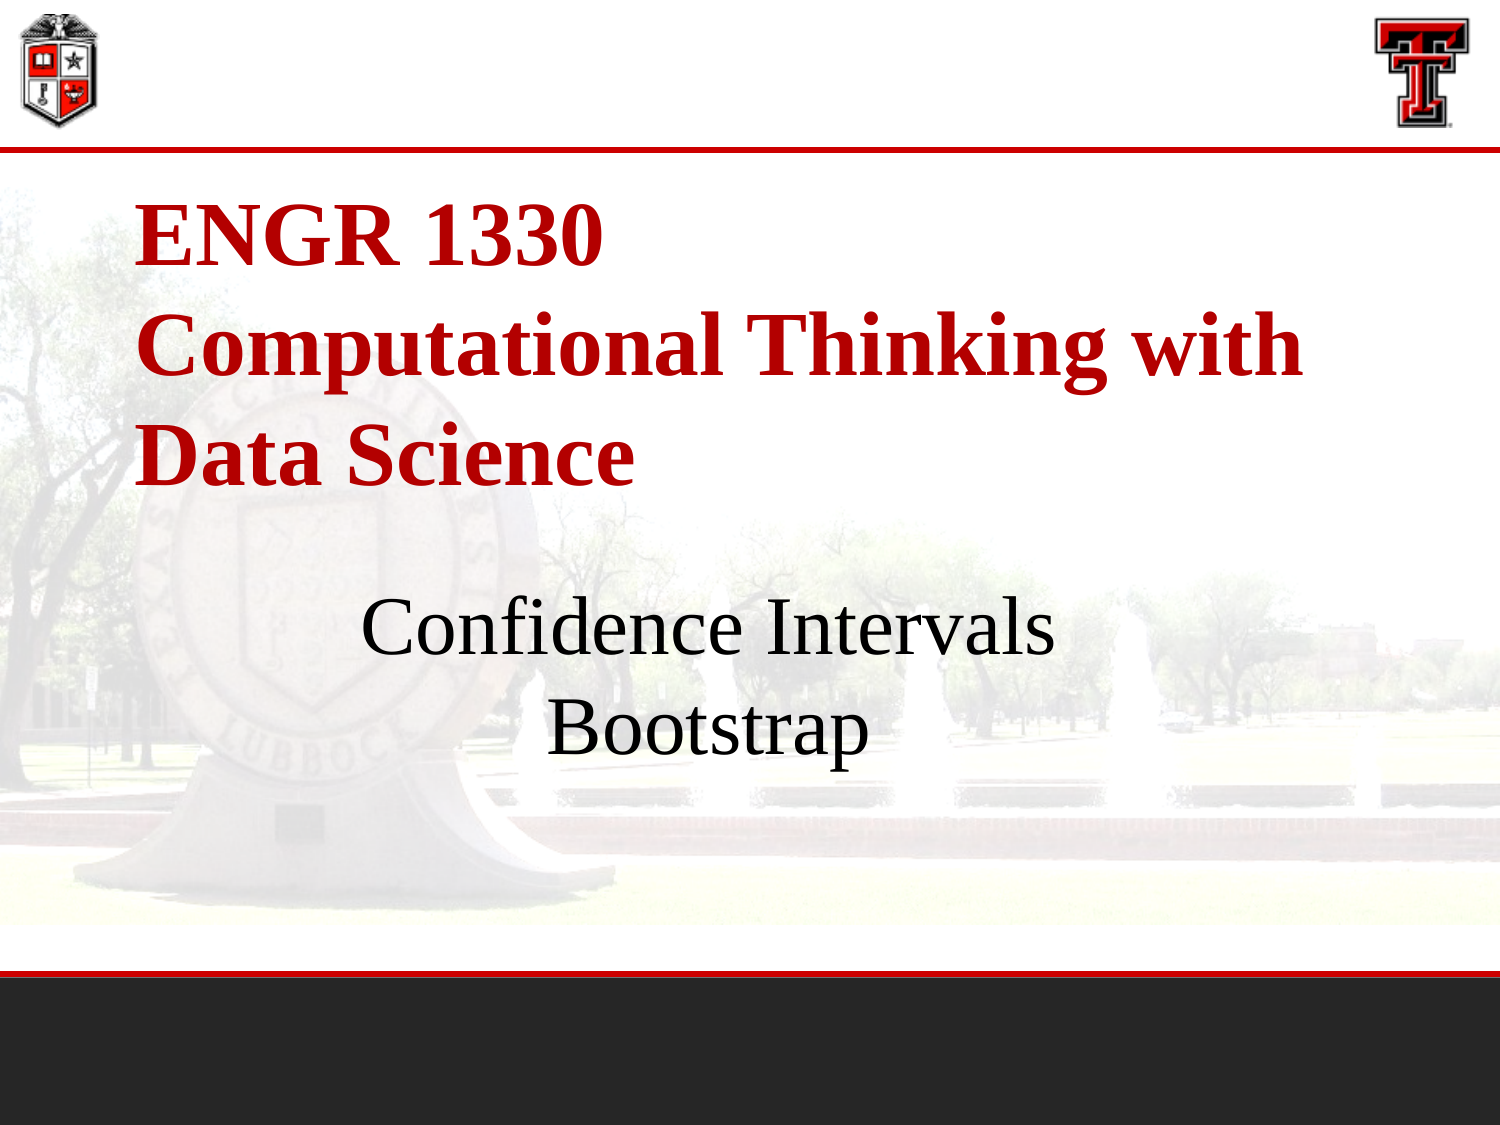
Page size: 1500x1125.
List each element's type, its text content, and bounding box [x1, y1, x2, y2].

text_box Confidence Intervals Bootstrap [94, 563, 1324, 779]
picture [11, 14, 114, 136]
title ENGR 1330 Computational Thinking with Data Science [119, 146, 1418, 531]
picture [1373, 14, 1472, 128]
